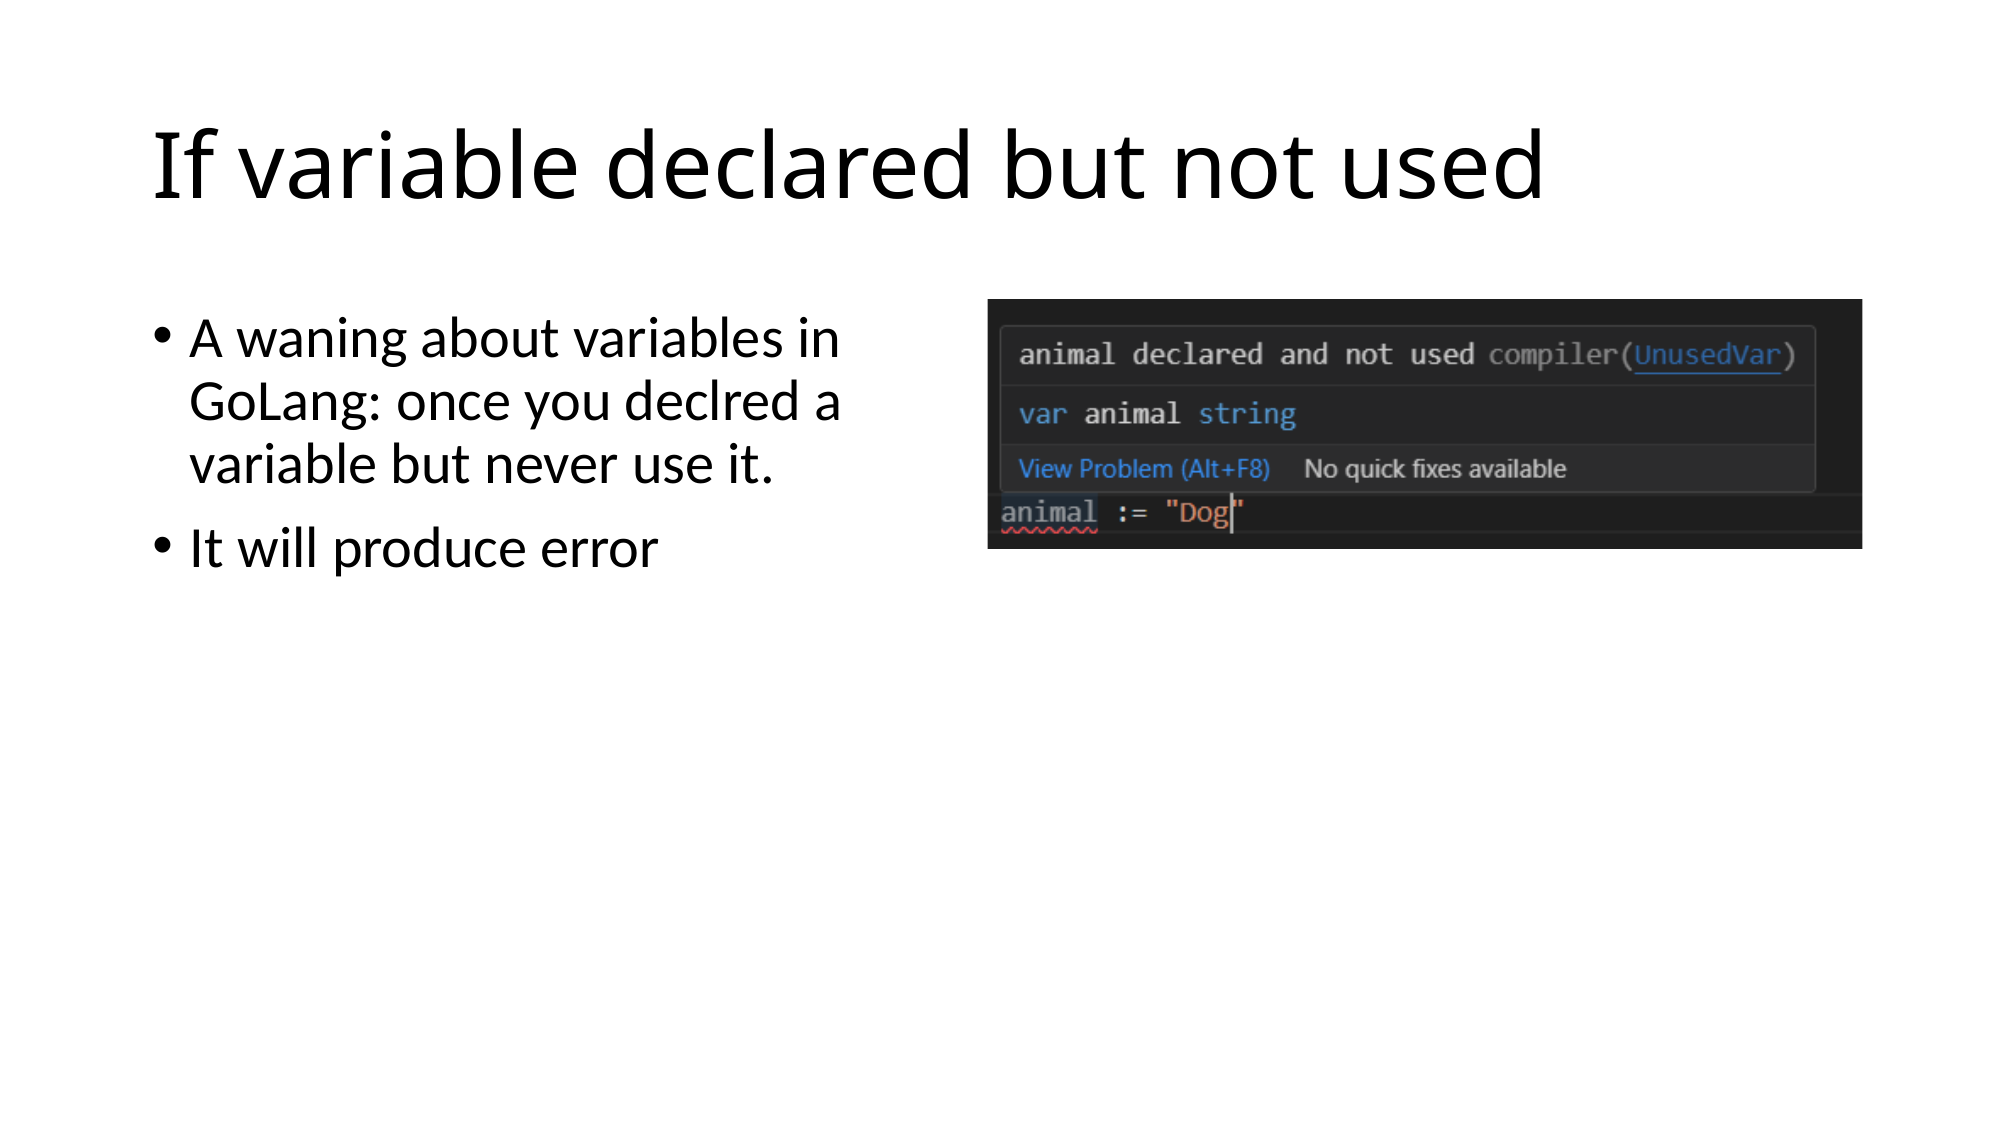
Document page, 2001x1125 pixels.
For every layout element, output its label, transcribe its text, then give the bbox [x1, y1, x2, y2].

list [987, 299, 1863, 549]
list A waning about variables in GoLang: once you declred a variable but never use it. It will produce error [137, 299, 988, 1014]
title If variable declared but not used [137, 59, 1863, 278]
